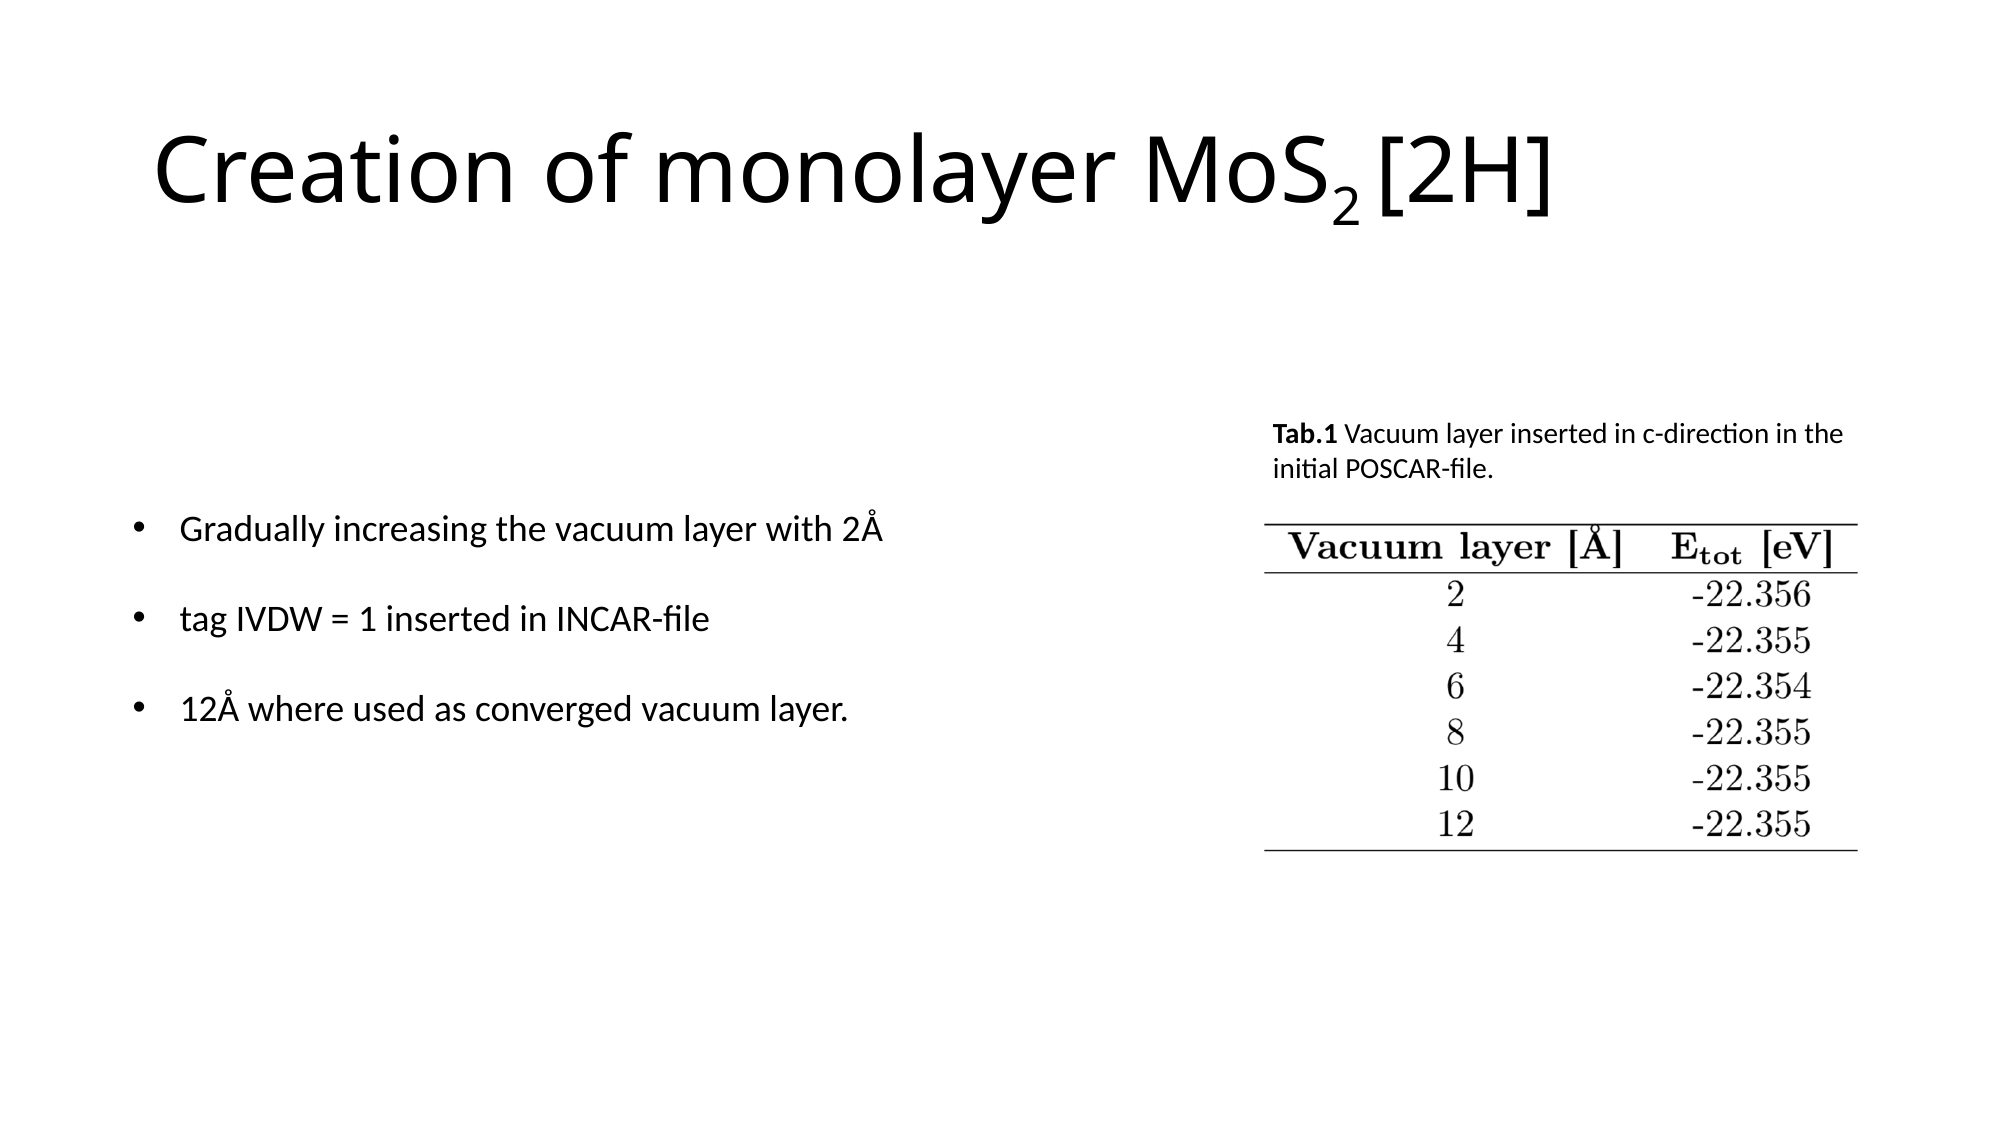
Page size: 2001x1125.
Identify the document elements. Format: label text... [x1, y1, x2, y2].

text_box Tab.1 Vacuum layer inserted in c-direction in the initial POSCAR-file. [1258, 407, 1863, 492]
title Creation of monolayer MoS2 [2H] [137, 59, 1863, 278]
picture [1258, 517, 1863, 857]
text_box Gradually increasing the vacuum layer with 2Å tag IVDW = 1 inserted in INCAR-file 12Å where used as converged vacuum layer. [117, 407, 1152, 872]
